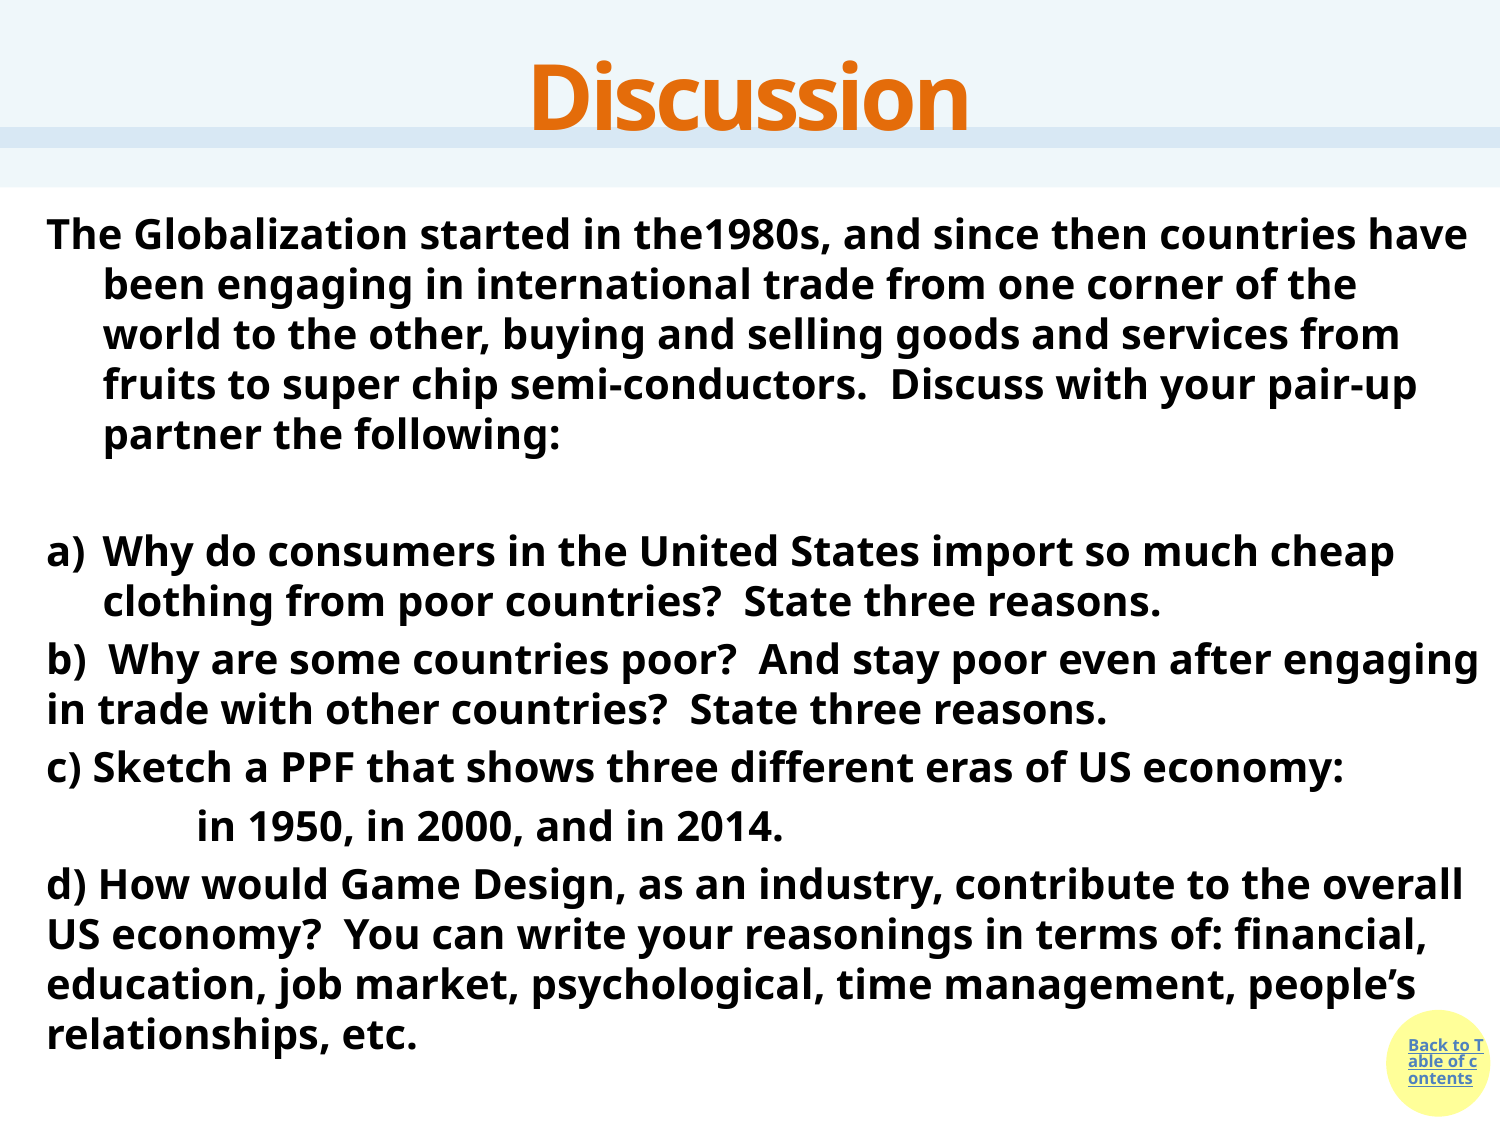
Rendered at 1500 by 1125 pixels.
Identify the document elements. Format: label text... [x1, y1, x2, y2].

title Discussion [0, 0, 1500, 188]
list The Globalization started in the1980s, and since then countries have been engaging in international trade from one corner of the world to the other, buying and selling goods and services from fruits to super chip semi-conductors. Discuss with your pair-up partner the following: Why do consumers in the United States import so much cheap clothing from poor countries? State three reasons. b) Why are some countries poor? And stay poor even after engaging in trade with other countries? State three reasons. c) Sketch a PPF that shows three different eras of US economy: in 1950, in 2000, and in 2014. d) How would Game Design, as an industry, contribute to the overall US economy? You can write your reasonings in terms of: financial, education, job market, psychological, time management, people’s relationships, etc. [31, 200, 1500, 1125]
